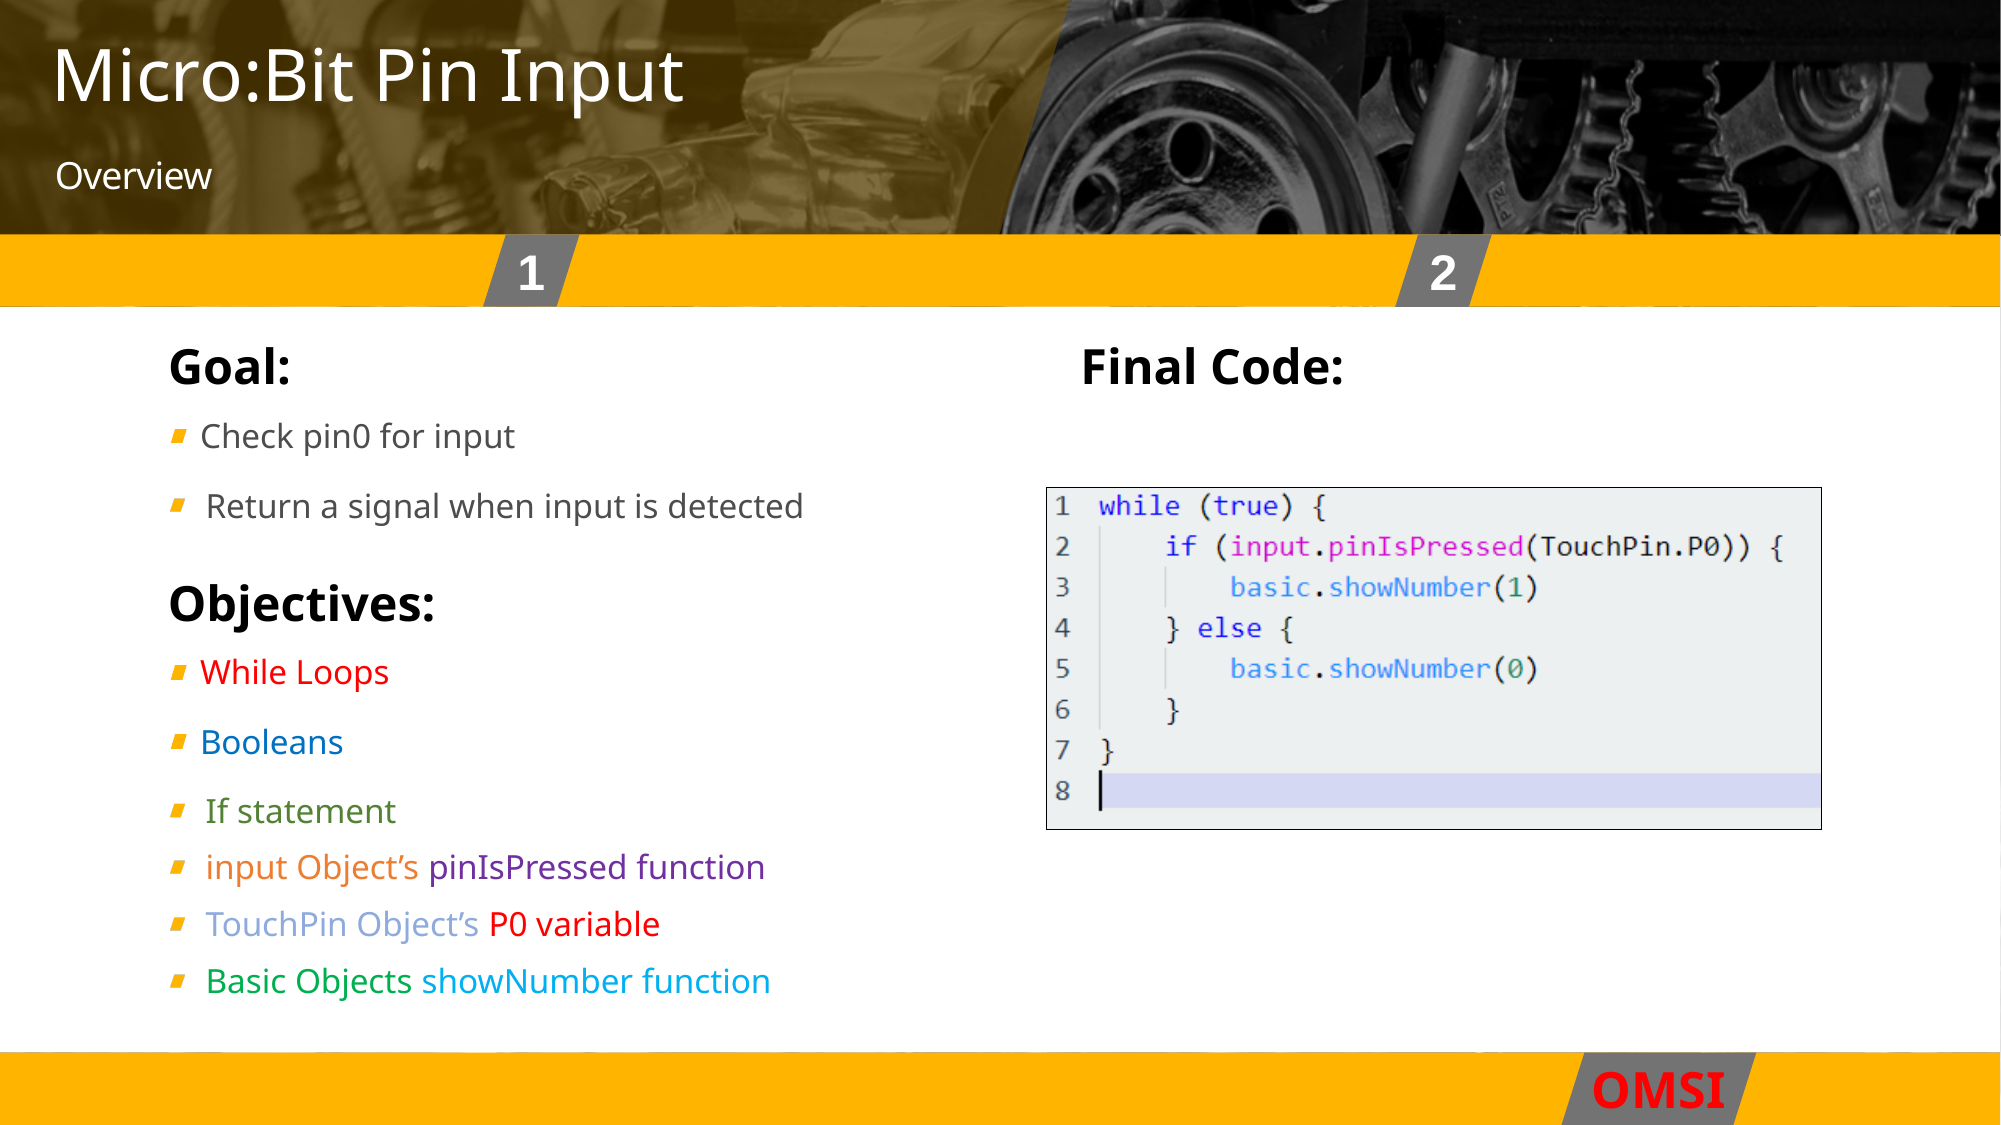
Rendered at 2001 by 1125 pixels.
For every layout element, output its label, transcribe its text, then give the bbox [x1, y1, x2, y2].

list Final Code: [1065, 335, 1822, 404]
picture [168, 662, 189, 683]
text_box Objectives: [152, 571, 910, 640]
picture [168, 731, 189, 752]
picture [168, 855, 187, 879]
picture [168, 912, 187, 936]
picture [1046, 487, 1822, 830]
text_box While Loops Booleans If statement input Object’s pinIsPressed function TouchPin Object’s P0 variable Basic Objects showNumber function [153, 648, 910, 1125]
picture [168, 426, 189, 446]
list Overview [39, 149, 1928, 206]
picture [168, 969, 187, 993]
picture [168, 798, 187, 823]
title Micro:Bit Pin Input [36, 31, 1929, 125]
picture [1000, 0, 2001, 1125]
slide_number OMSI [1561, 1052, 1757, 1125]
picture [168, 493, 187, 517]
list Goal: [153, 335, 910, 404]
list Check pin0 for input Return a signal when input is detected [153, 412, 910, 563]
